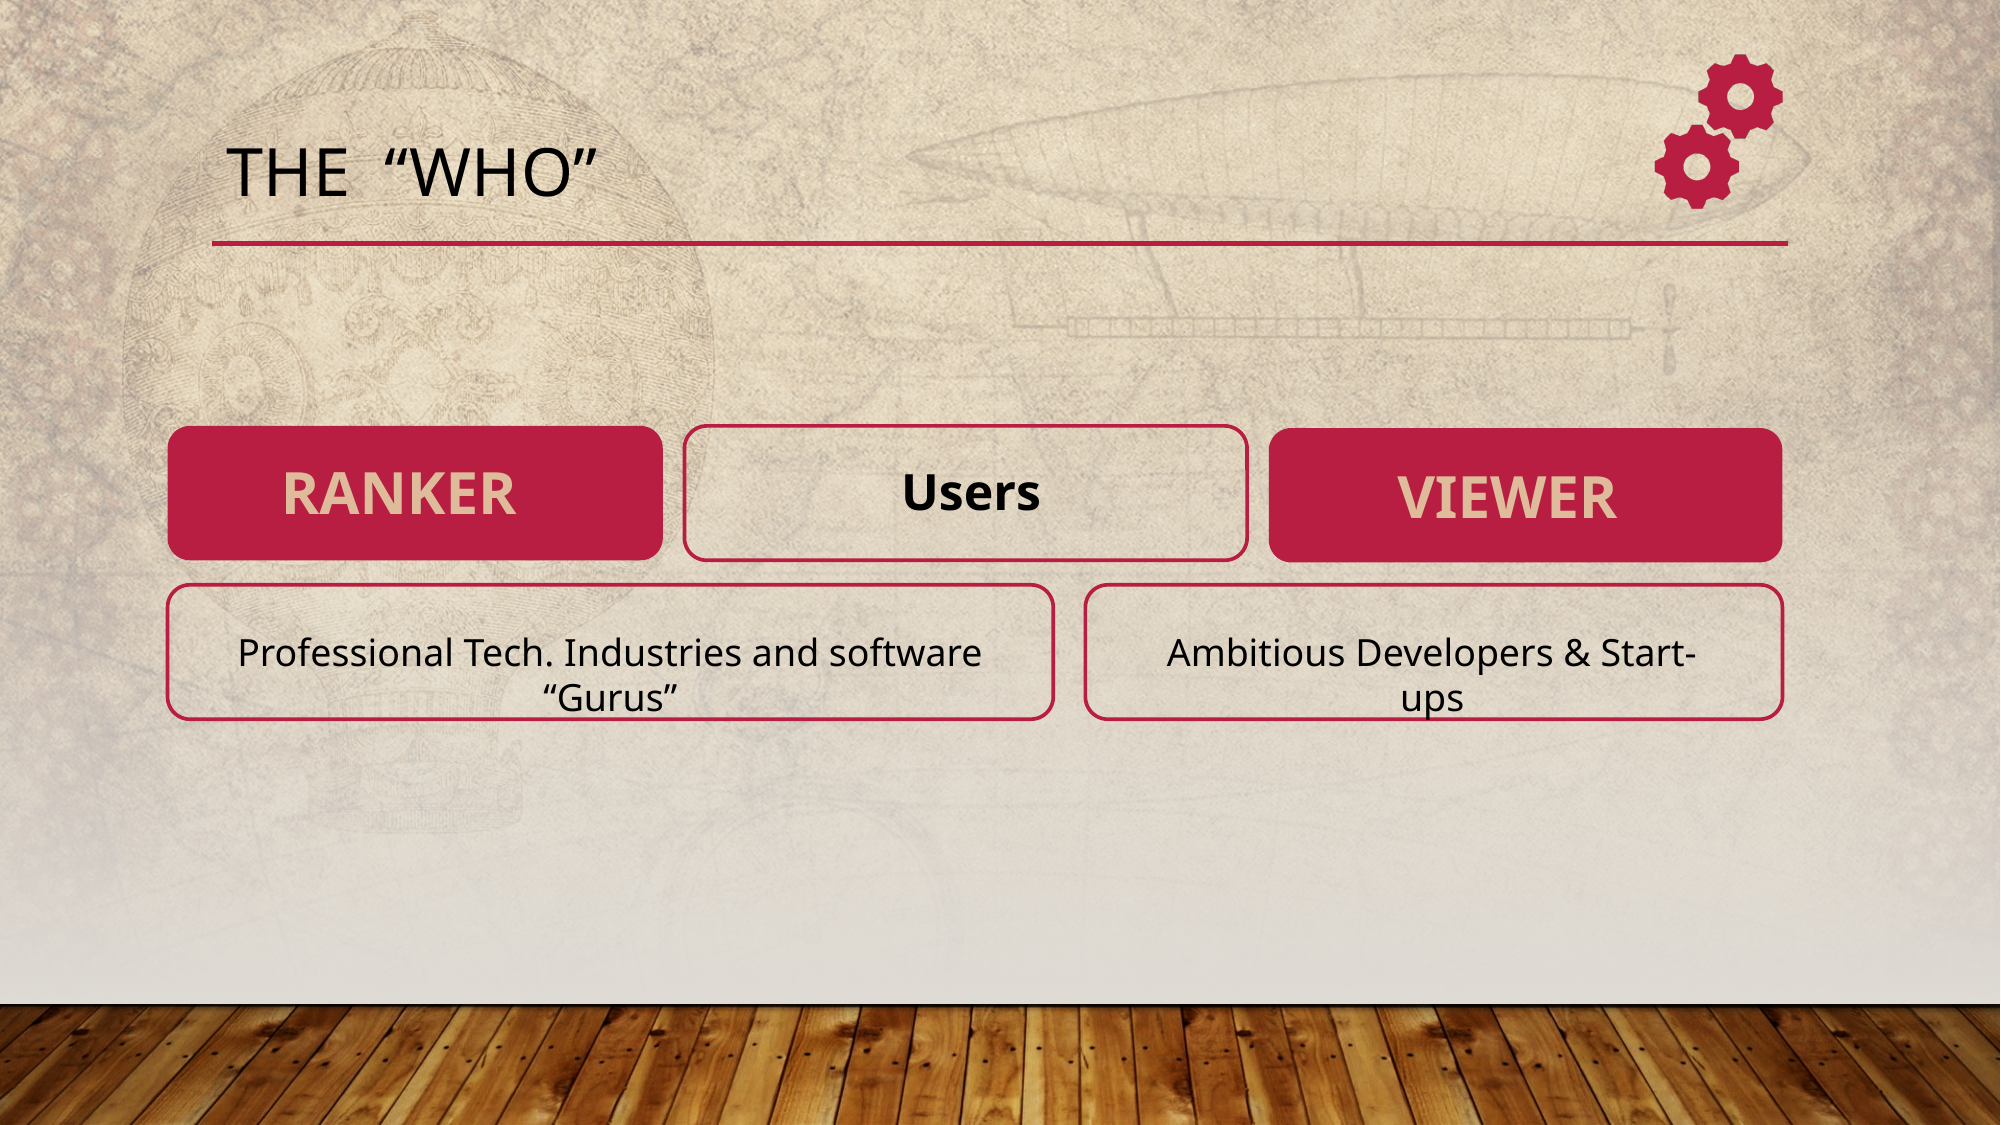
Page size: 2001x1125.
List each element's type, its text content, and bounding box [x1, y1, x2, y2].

text_box [1266, 426, 1785, 565]
title The “Who” [211, 131, 1789, 230]
text_box Users [695, 452, 1248, 528]
text_box [165, 582, 1056, 722]
picture [0, 1004, 2000, 1125]
text_box [1083, 582, 1785, 722]
text_box [682, 424, 1249, 563]
text_box Professional Tech. Industries and software “Gurus” [189, 621, 1032, 727]
text_box [165, 424, 665, 563]
text_box VIEWER [1382, 452, 1916, 538]
text_box RANKER [265, 448, 639, 534]
picture [1626, 39, 1812, 225]
text_box Ambitious Developers & Start-ups [1120, 621, 1744, 727]
